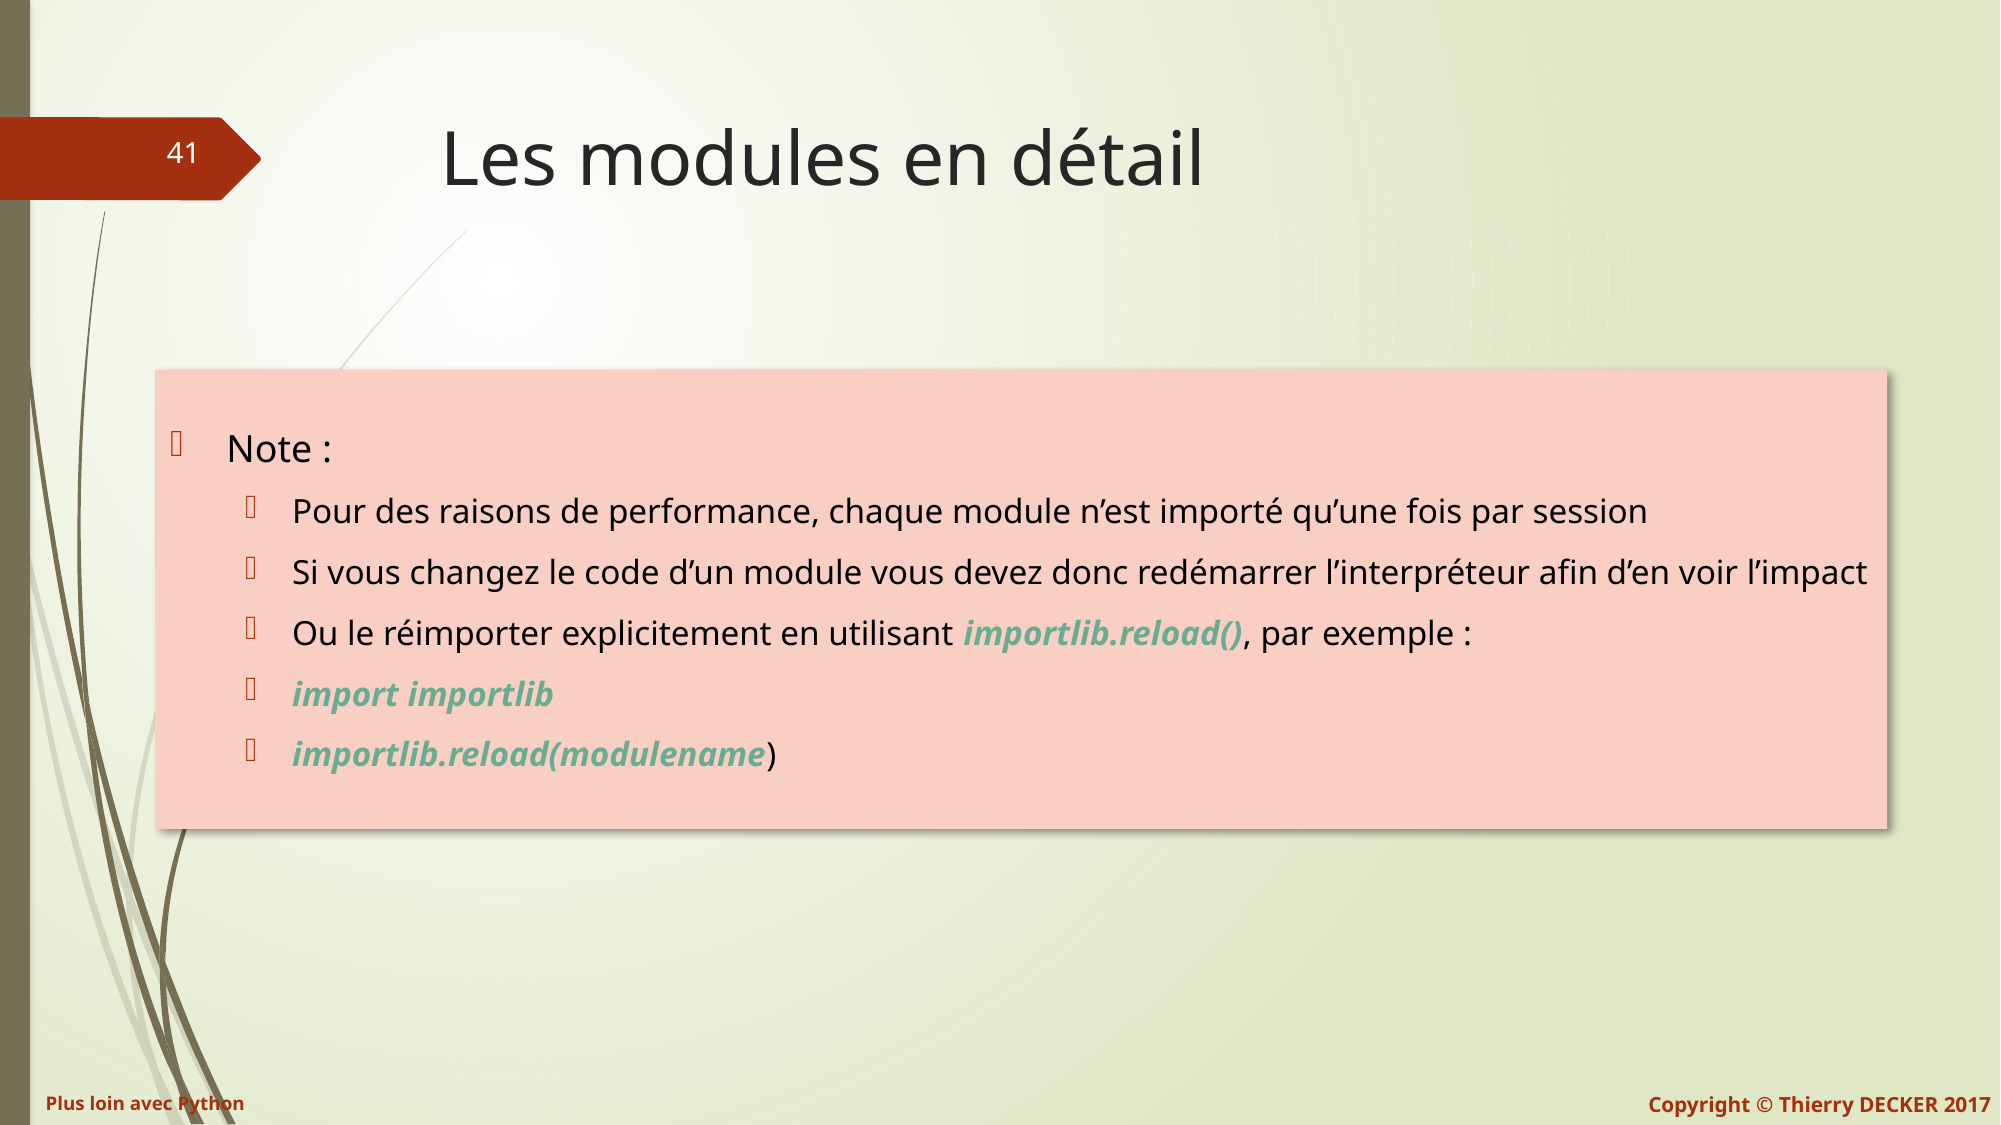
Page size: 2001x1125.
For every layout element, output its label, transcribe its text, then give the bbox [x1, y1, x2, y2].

title Les modules en détail [425, 102, 1888, 313]
list Note : Pour des raisons de performance, chaque module n’est importé qu’une fois par session Si vous changez le code d’un module vous devez donc redémarrer l’interpréteur afin d’en voir l’impact Ou le réimporter explicitement en utilisant importlib.reload(), par exemple : import importlib importlib.reload(modulename) [155, 369, 1888, 829]
